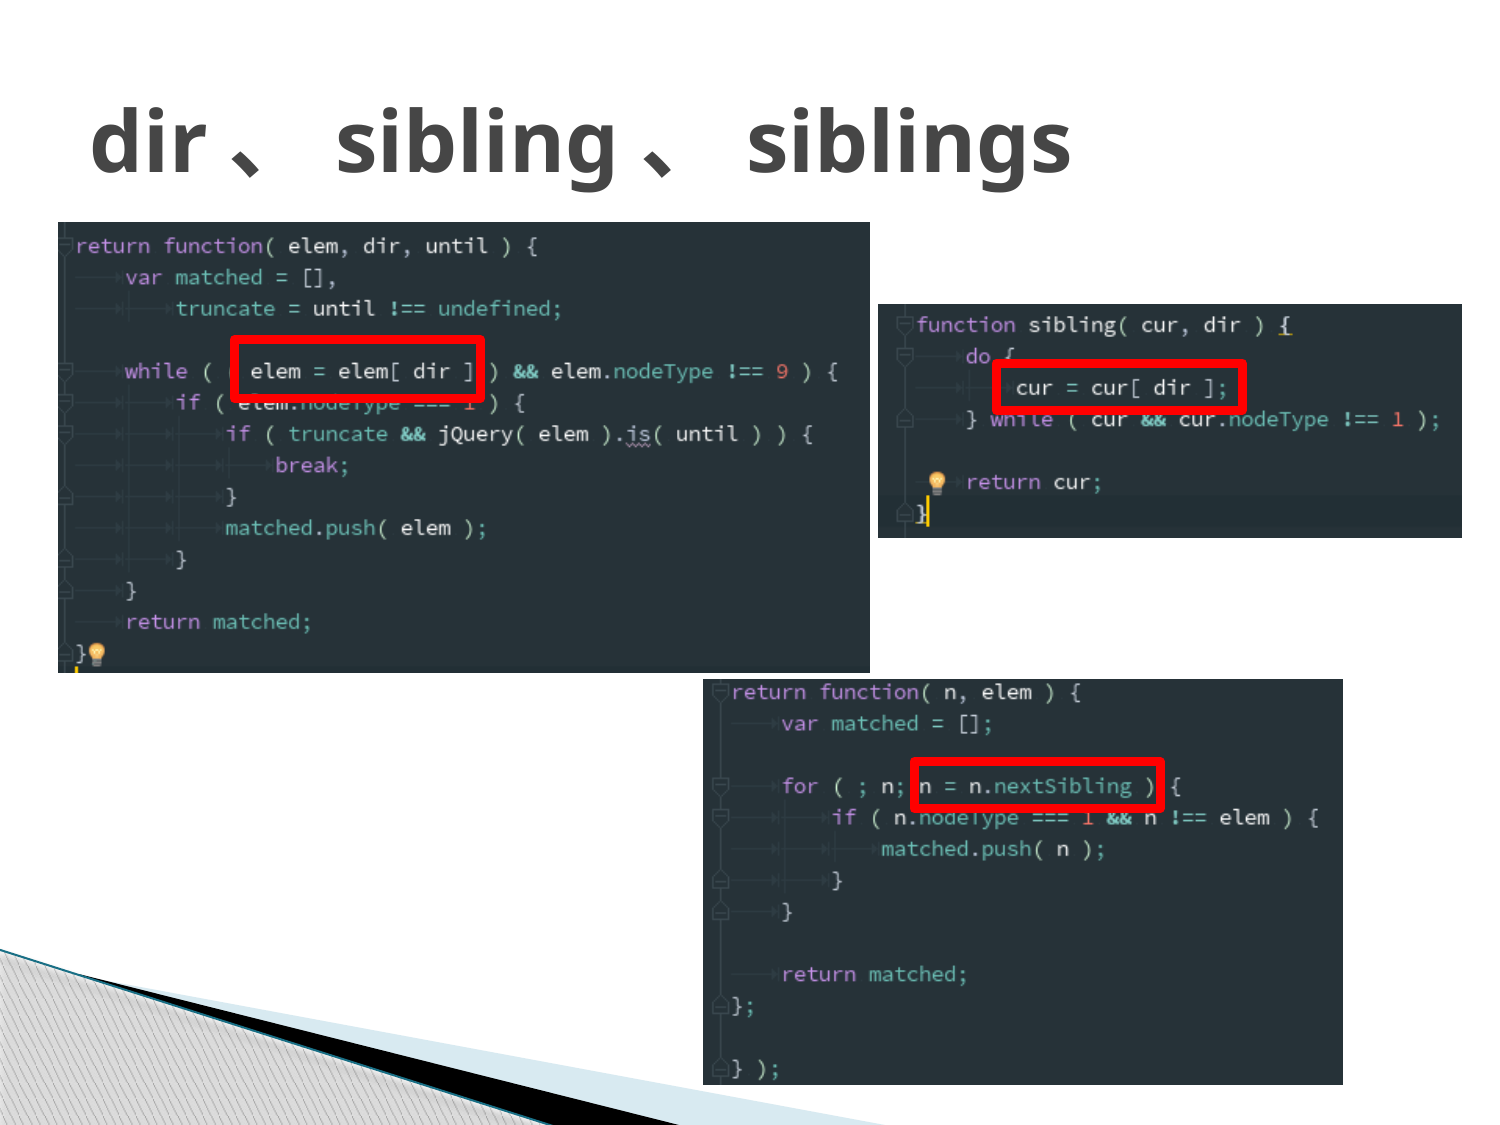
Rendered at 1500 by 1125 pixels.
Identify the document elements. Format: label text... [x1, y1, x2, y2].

picture [58, 222, 870, 673]
title dir、sibling、siblings [75, 45, 1425, 233]
picture [878, 304, 1462, 538]
picture [702, 679, 1343, 1085]
